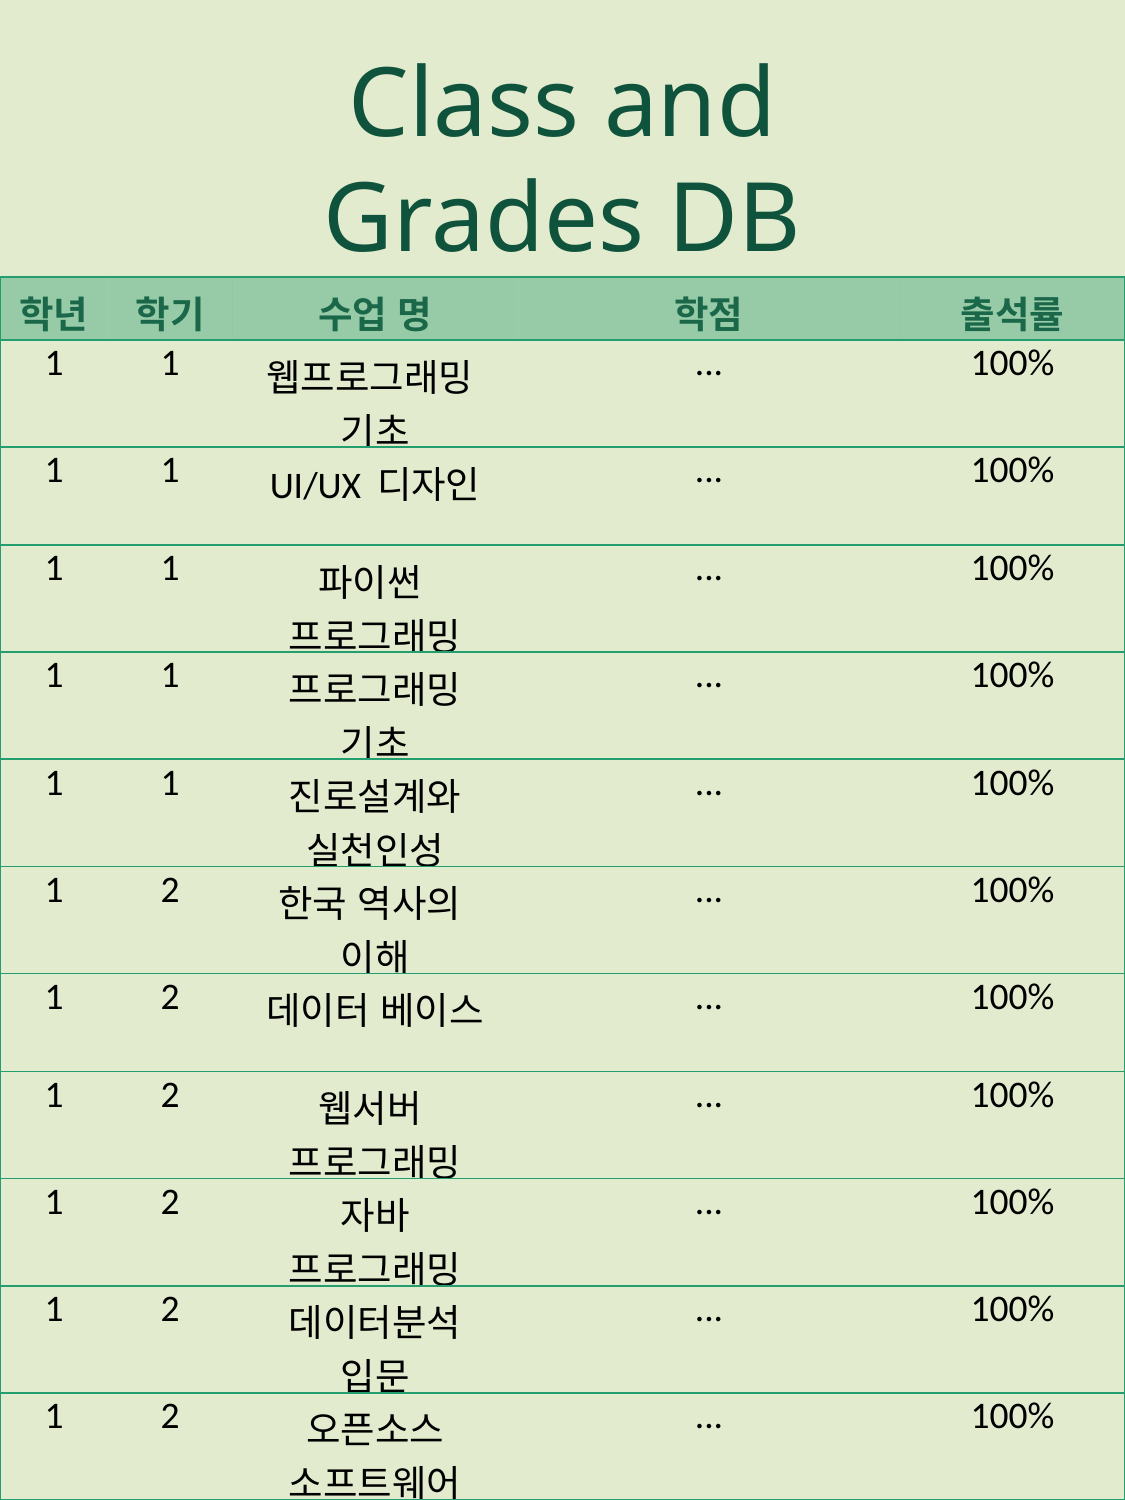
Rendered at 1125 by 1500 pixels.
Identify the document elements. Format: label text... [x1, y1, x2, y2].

table_cell UI/UX 디자인 [232, 448, 518, 544]
table_cell 1 [108, 341, 232, 446]
table_header 학점 [518, 278, 900, 339]
table_cell 2 [108, 867, 232, 973]
table_cell ... [518, 1394, 900, 1499]
table_header 학년 [1, 278, 108, 339]
table_header 학기 [108, 278, 232, 339]
table_cell 100% [900, 760, 1124, 866]
table_cell 1 [1, 974, 108, 1071]
table_cell 100% [900, 867, 1124, 973]
table_cell 100% [900, 1394, 1124, 1499]
table_cell ... [518, 1287, 900, 1392]
table_cell 1 [1, 867, 108, 973]
table_cell 100% [900, 546, 1124, 651]
table_cell 100% [900, 1287, 1124, 1392]
table_cell 2 [108, 1287, 232, 1392]
text_box Class and Grades DB [215, 33, 910, 276]
table_cell 1 [1, 1072, 108, 1178]
table_cell 1 [1, 1287, 108, 1392]
table_cell ... [518, 760, 900, 866]
table_cell ... [518, 867, 900, 973]
table_cell 1 [1, 546, 108, 651]
table_cell 1 [1, 760, 108, 866]
table_cell 100% [900, 448, 1124, 544]
table_header 출석률 [900, 278, 1124, 339]
table_cell 프로그래밍 기초 [232, 653, 518, 758]
table_cell 1 [1, 448, 108, 544]
table_cell 파이썬 프로그래밍 [232, 546, 518, 651]
table_cell 웹서버 프로그래밍 [232, 1072, 518, 1178]
table_cell 자바 프로그래밍 [232, 1179, 518, 1285]
table_cell 1 [108, 653, 232, 758]
table_cell 2 [108, 1072, 232, 1178]
table_cell 데이터분석 입문 [232, 1287, 518, 1392]
table_cell 1 [1, 341, 108, 446]
table_cell 2 [108, 1179, 232, 1285]
table_cell ... [518, 341, 900, 446]
table_cell 한국 역사의 이해 [232, 867, 518, 973]
table_cell 웹프로그래밍 기초 [232, 341, 518, 446]
table_cell 1 [108, 546, 232, 651]
table_cell 100% [900, 974, 1124, 1071]
table_cell 100% [900, 1179, 1124, 1285]
table_cell 데이터 베이스 [232, 974, 518, 1071]
table_header 수업 명 [232, 278, 518, 339]
table_cell 1 [1, 1179, 108, 1285]
table_cell 2 [108, 974, 232, 1071]
table_cell 1 [1, 1394, 108, 1499]
table_cell 100% [900, 653, 1124, 758]
table_cell 1 [1, 653, 108, 758]
table_cell 오픈소스 소프트웨어 [232, 1394, 518, 1499]
table_cell 100% [900, 1072, 1124, 1178]
table_cell ... [518, 974, 900, 1071]
table_cell ... [518, 1072, 900, 1178]
table_cell 1 [108, 448, 232, 544]
table_cell 2 [108, 1394, 232, 1499]
table_cell ... [518, 1179, 900, 1285]
table_cell 1 [108, 760, 232, 866]
table_cell ... [518, 653, 900, 758]
table_cell 100% [900, 341, 1124, 446]
table_cell 진로설계와 실천인성 [232, 760, 518, 866]
table_cell ... [518, 448, 900, 544]
table_cell ... [518, 546, 900, 651]
